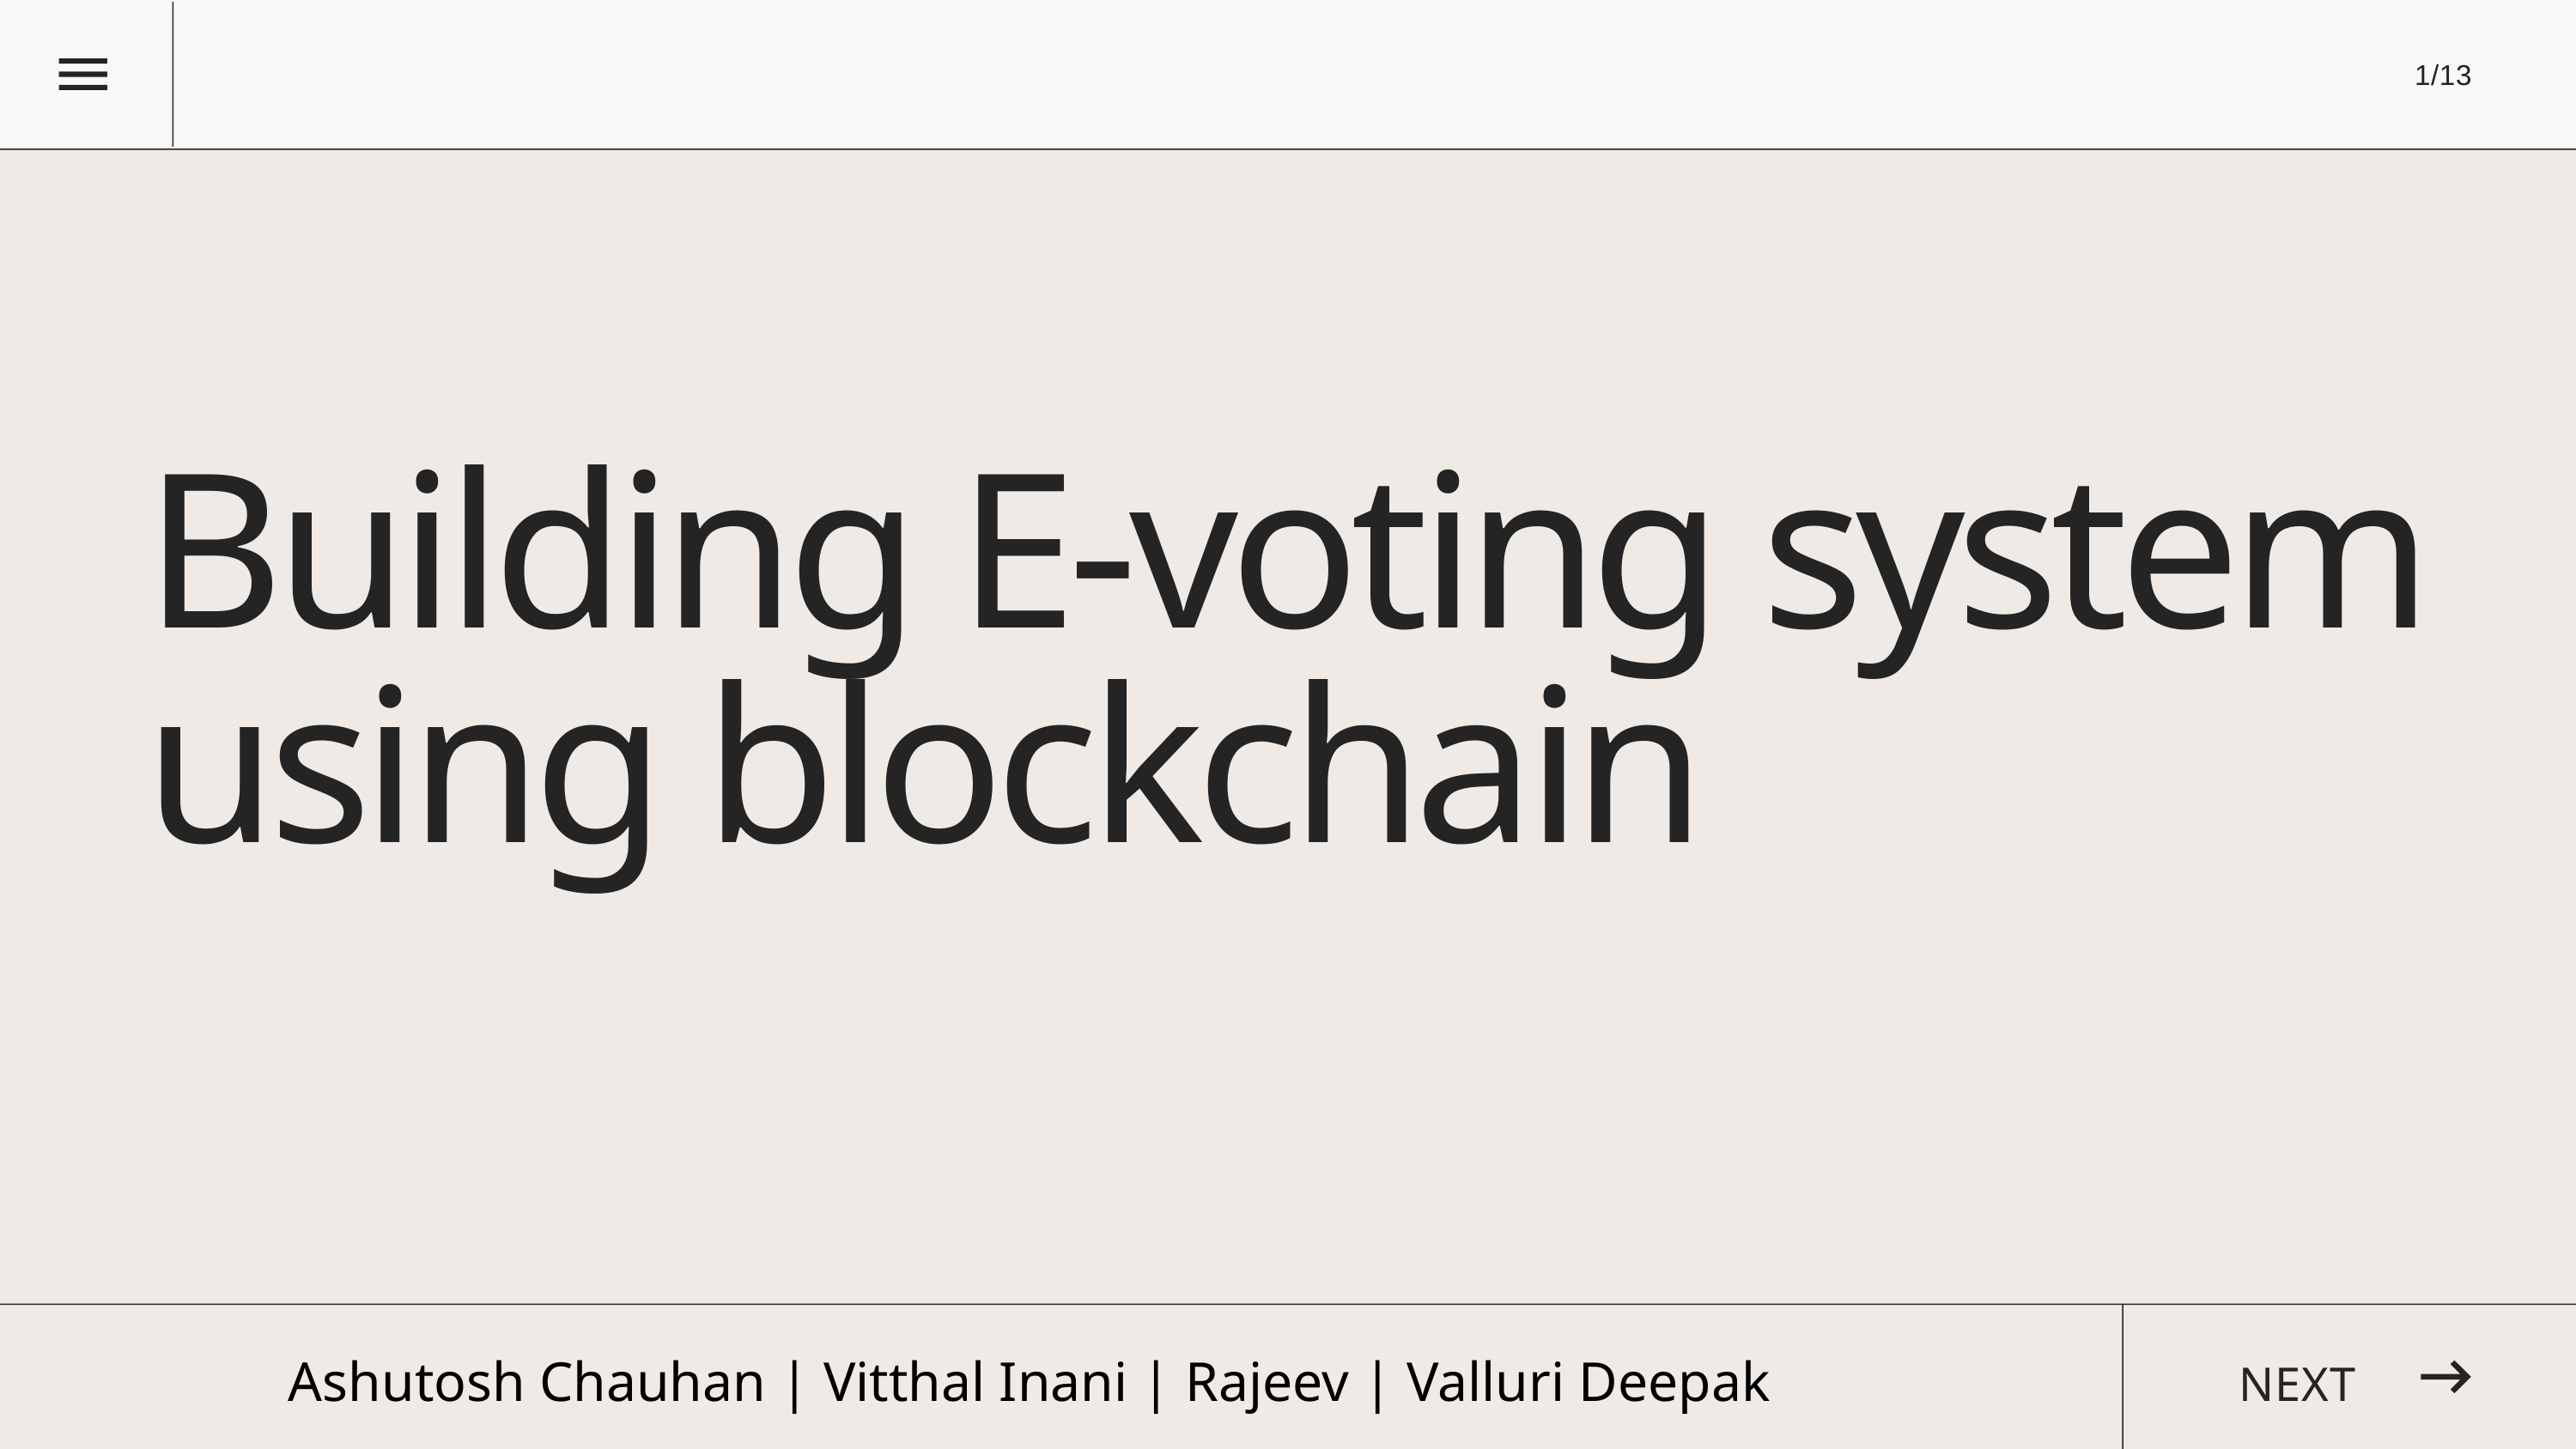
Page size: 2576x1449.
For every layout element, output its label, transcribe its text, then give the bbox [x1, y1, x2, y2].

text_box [2184, 1349, 2472, 1405]
picture [58, 57, 108, 91]
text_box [144, 328, 2432, 1120]
text_box Ashutosh Chauhan | Vitthal Inani | Rajeev | Valluri Deepak [58, 1336, 2003, 1412]
text_box 1/13 [2281, 51, 2472, 91]
text_box [0, 0, 2576, 149]
